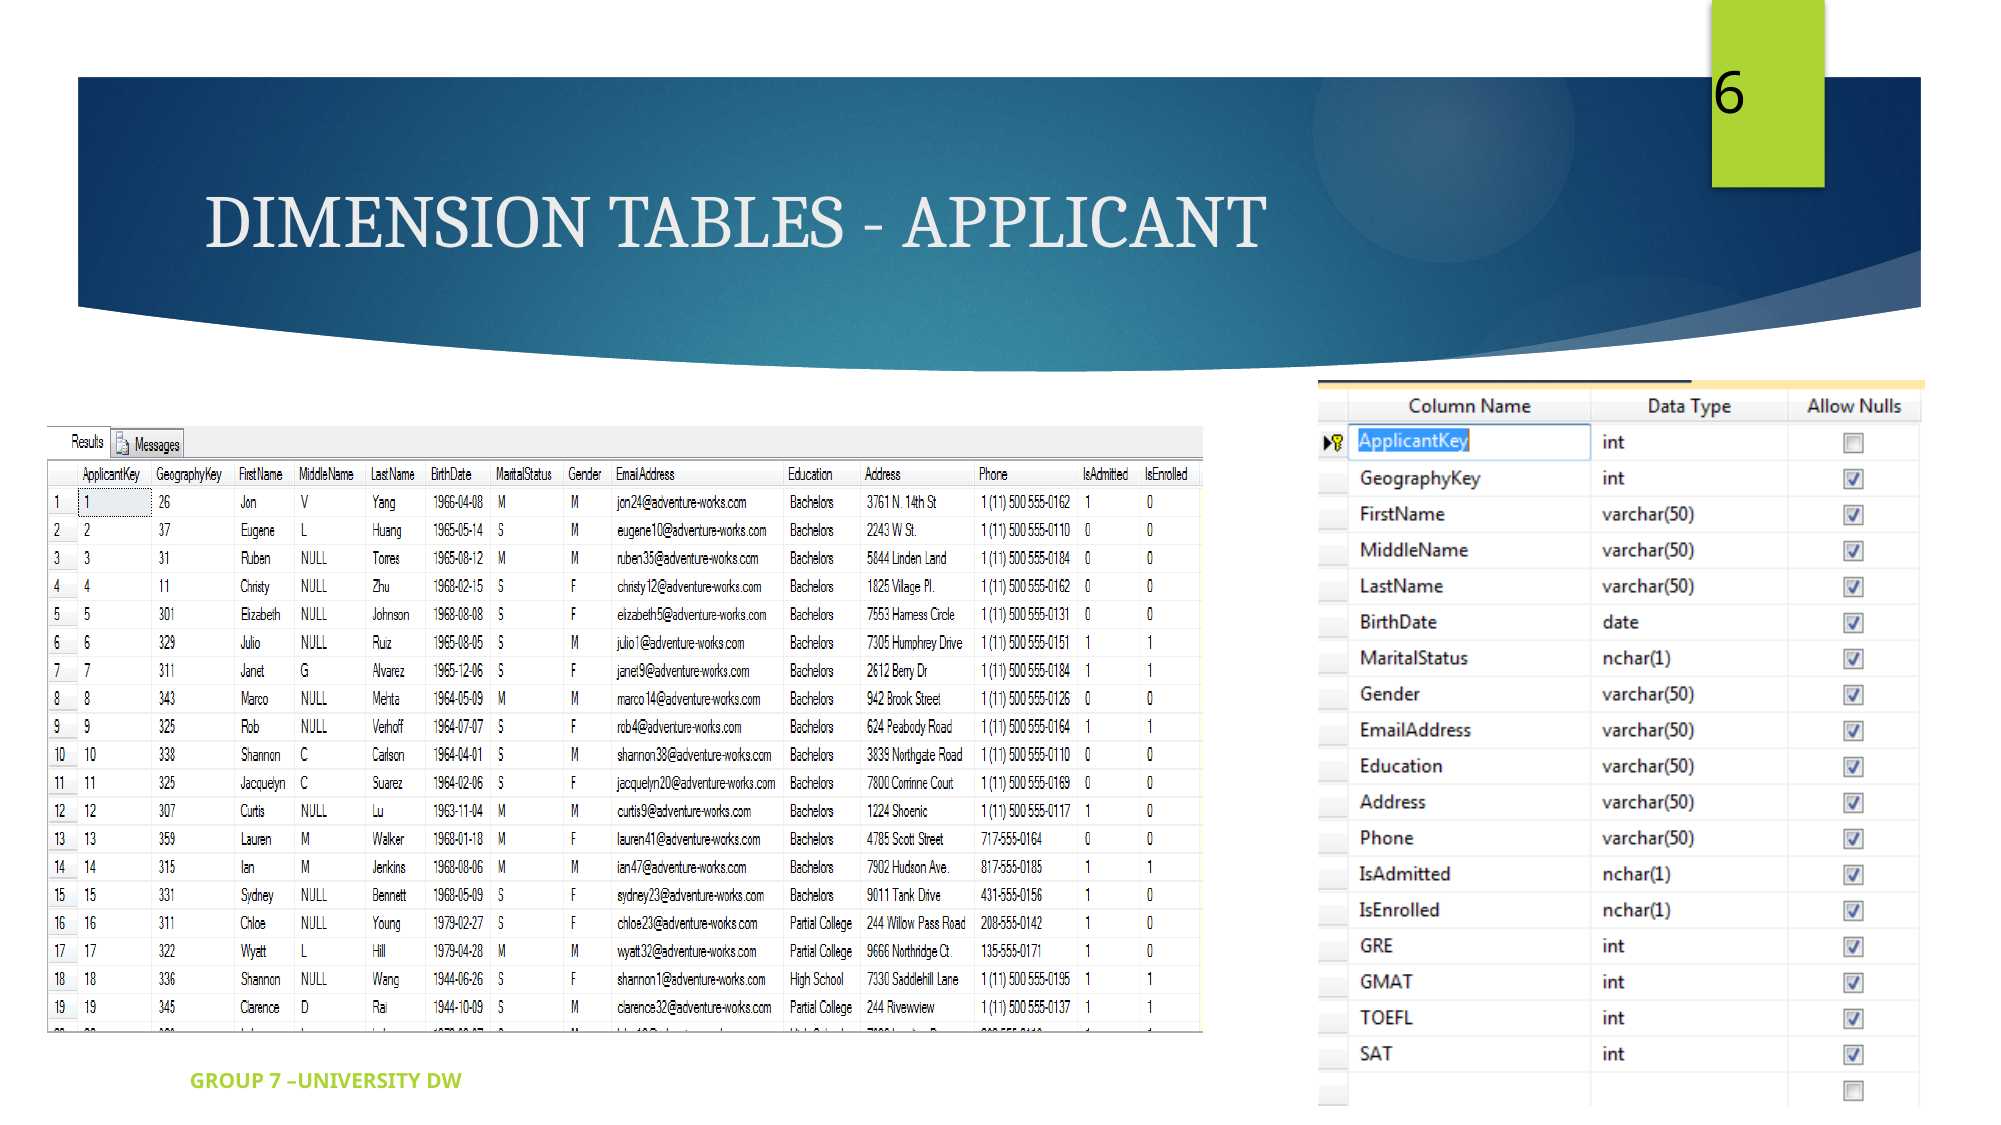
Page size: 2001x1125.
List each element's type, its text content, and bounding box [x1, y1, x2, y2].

picture [1317, 380, 1925, 1106]
title DIMENSION TABLES - APPLICANT [189, 159, 1627, 276]
picture [47, 426, 1203, 1036]
